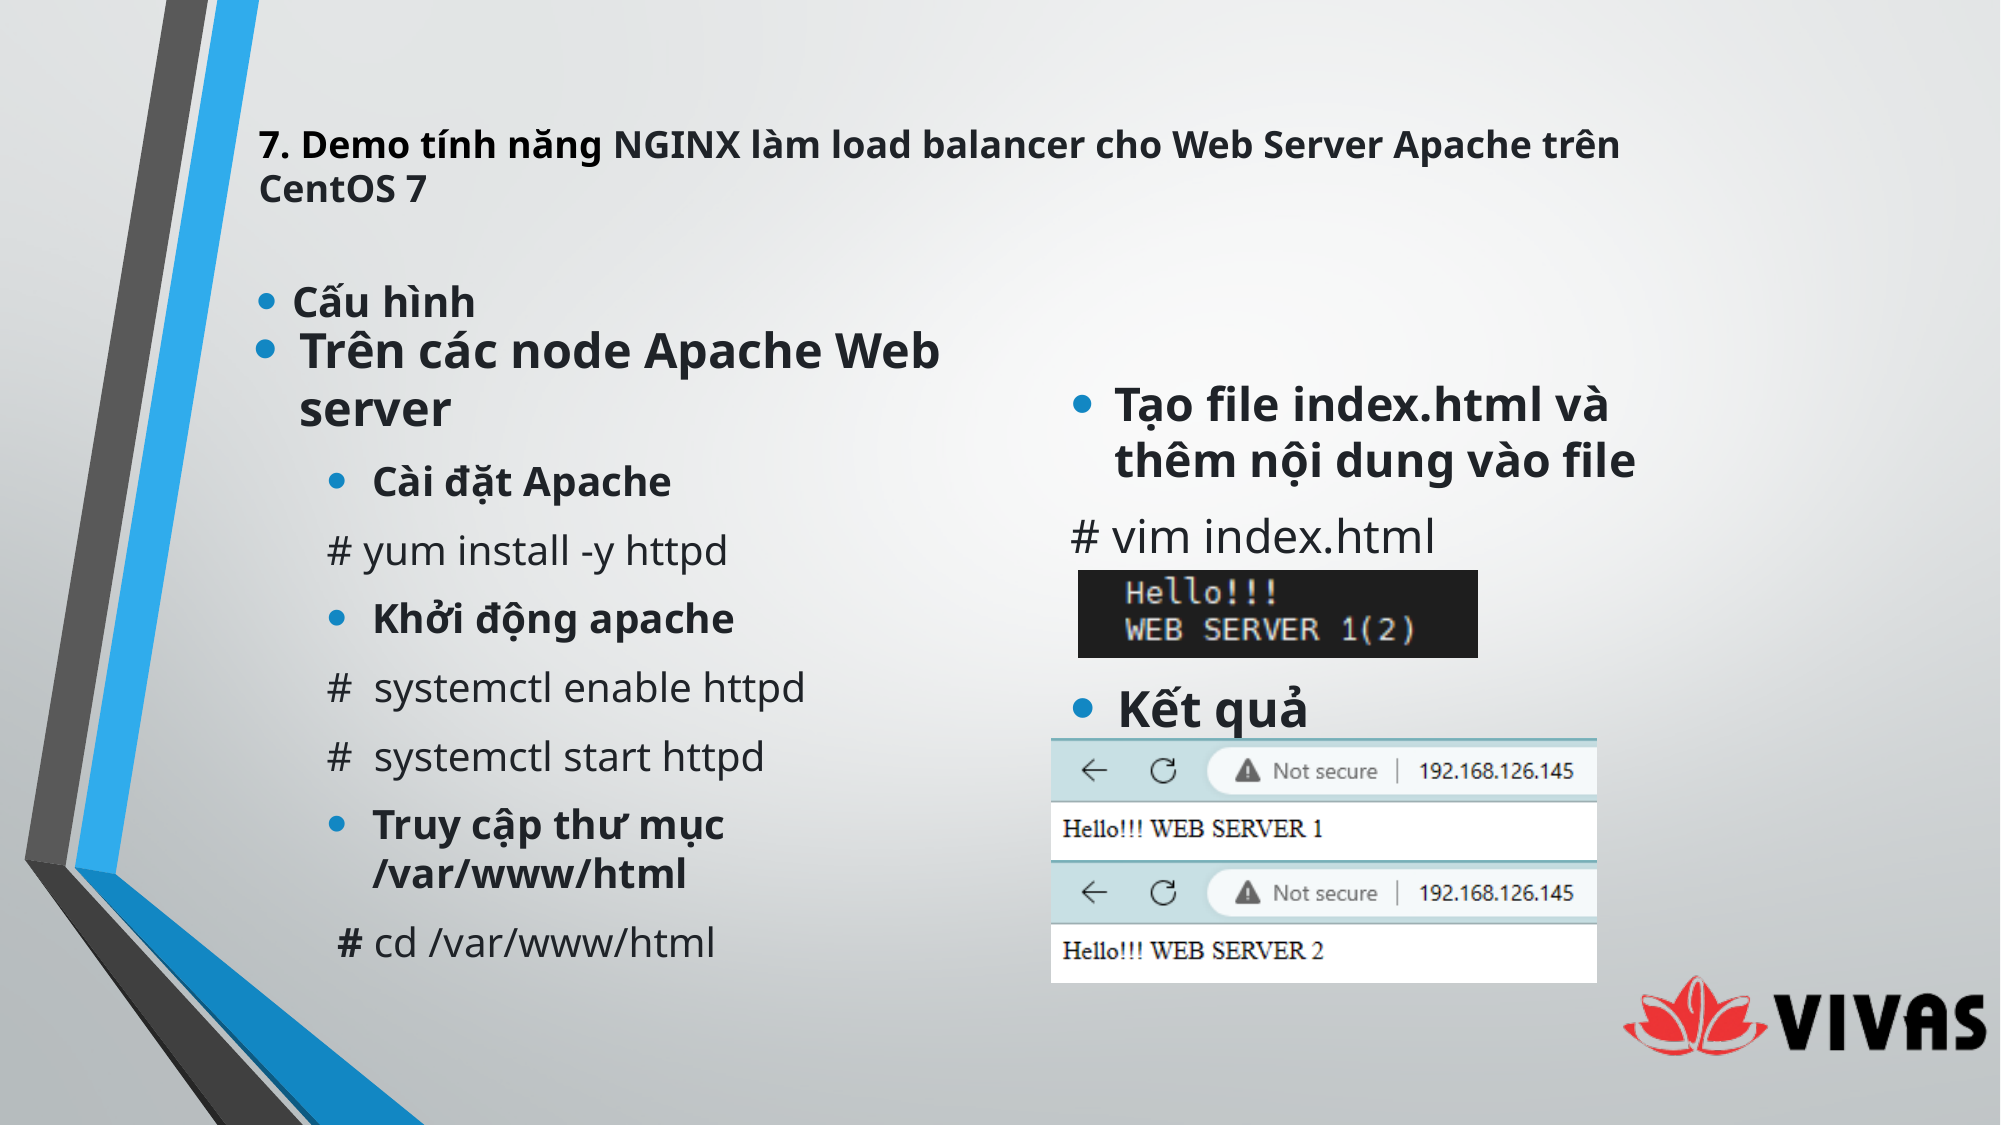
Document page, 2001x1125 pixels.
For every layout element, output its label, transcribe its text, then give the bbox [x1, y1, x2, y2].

text_box Trên các node Apache Web server Cài đặt Apache # yum install -y httpd Khởi động apache # systemctl enable httpd # systemctl start httpd Truy cập thư mục /var/www/html # cd /var/www/html [238, 309, 1022, 975]
text_box Cấu hình [241, 254, 528, 309]
picture [1050, 738, 1597, 983]
text_box [216, 273, 1895, 1013]
picture [1607, 938, 2000, 1087]
picture [1078, 570, 1479, 659]
text_box Tạo file index.html và thêm nội dung vào file # vim index.html [1055, 366, 1759, 572]
title 7. Demo tính năng NGINX làm load balancer cho Web Server Apache trên CentOS 7 [243, 112, 1714, 219]
text_box Kết quả [1055, 664, 1328, 738]
